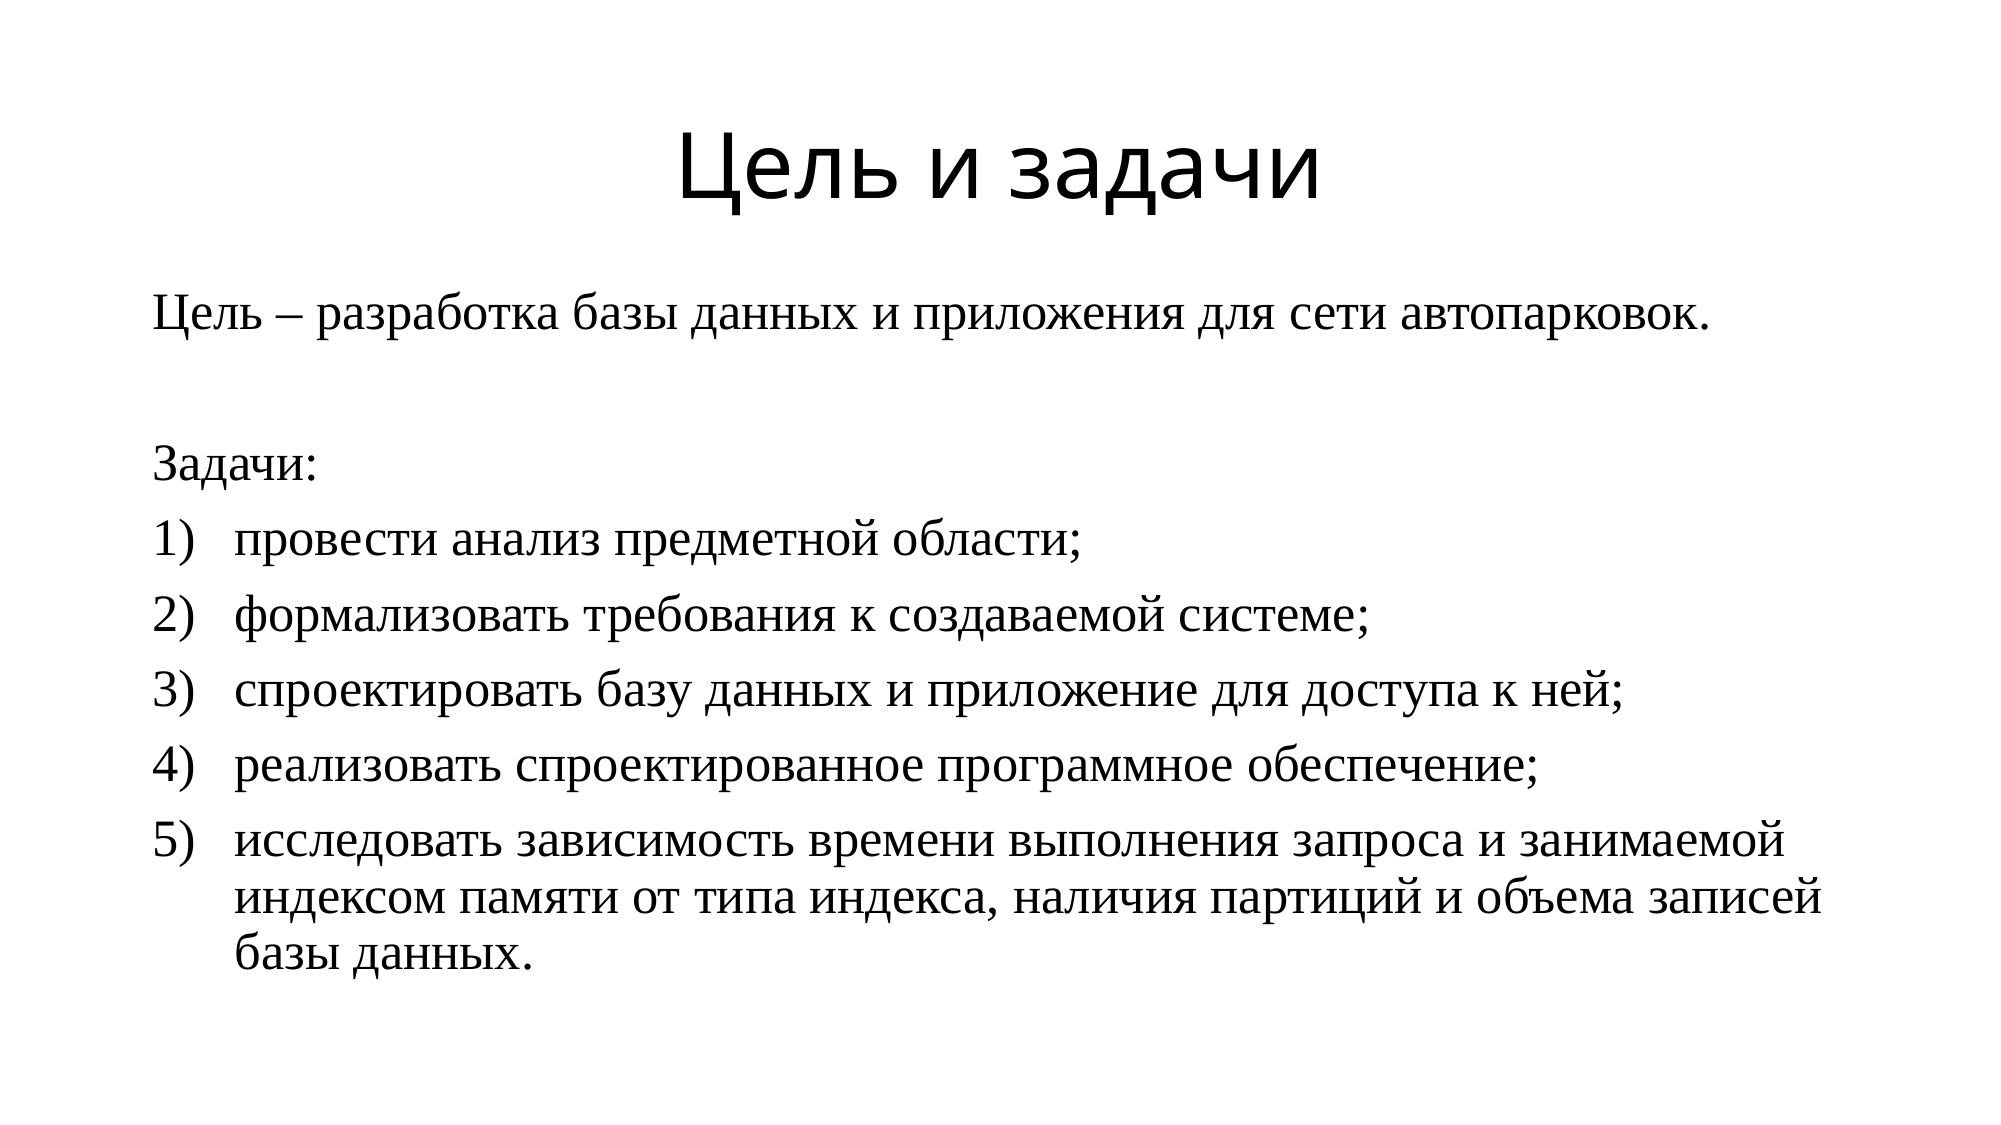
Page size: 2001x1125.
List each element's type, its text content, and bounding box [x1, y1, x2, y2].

list Цель – разработка базы данных и приложения для сети автопарковок. Задачи: провести анализ предметной области; формализовать требования к создаваемой системе; спроектировать базу данных и приложение для доступа к ней; реализовать спроектированное программное обеспечение; исследовать зависимость времени выполнения запроса и занимаемой индексом памяти от типа индекса, наличия партиций и объема записей базы данных. [137, 277, 1863, 992]
title Цель и задачи [137, 59, 1863, 277]
